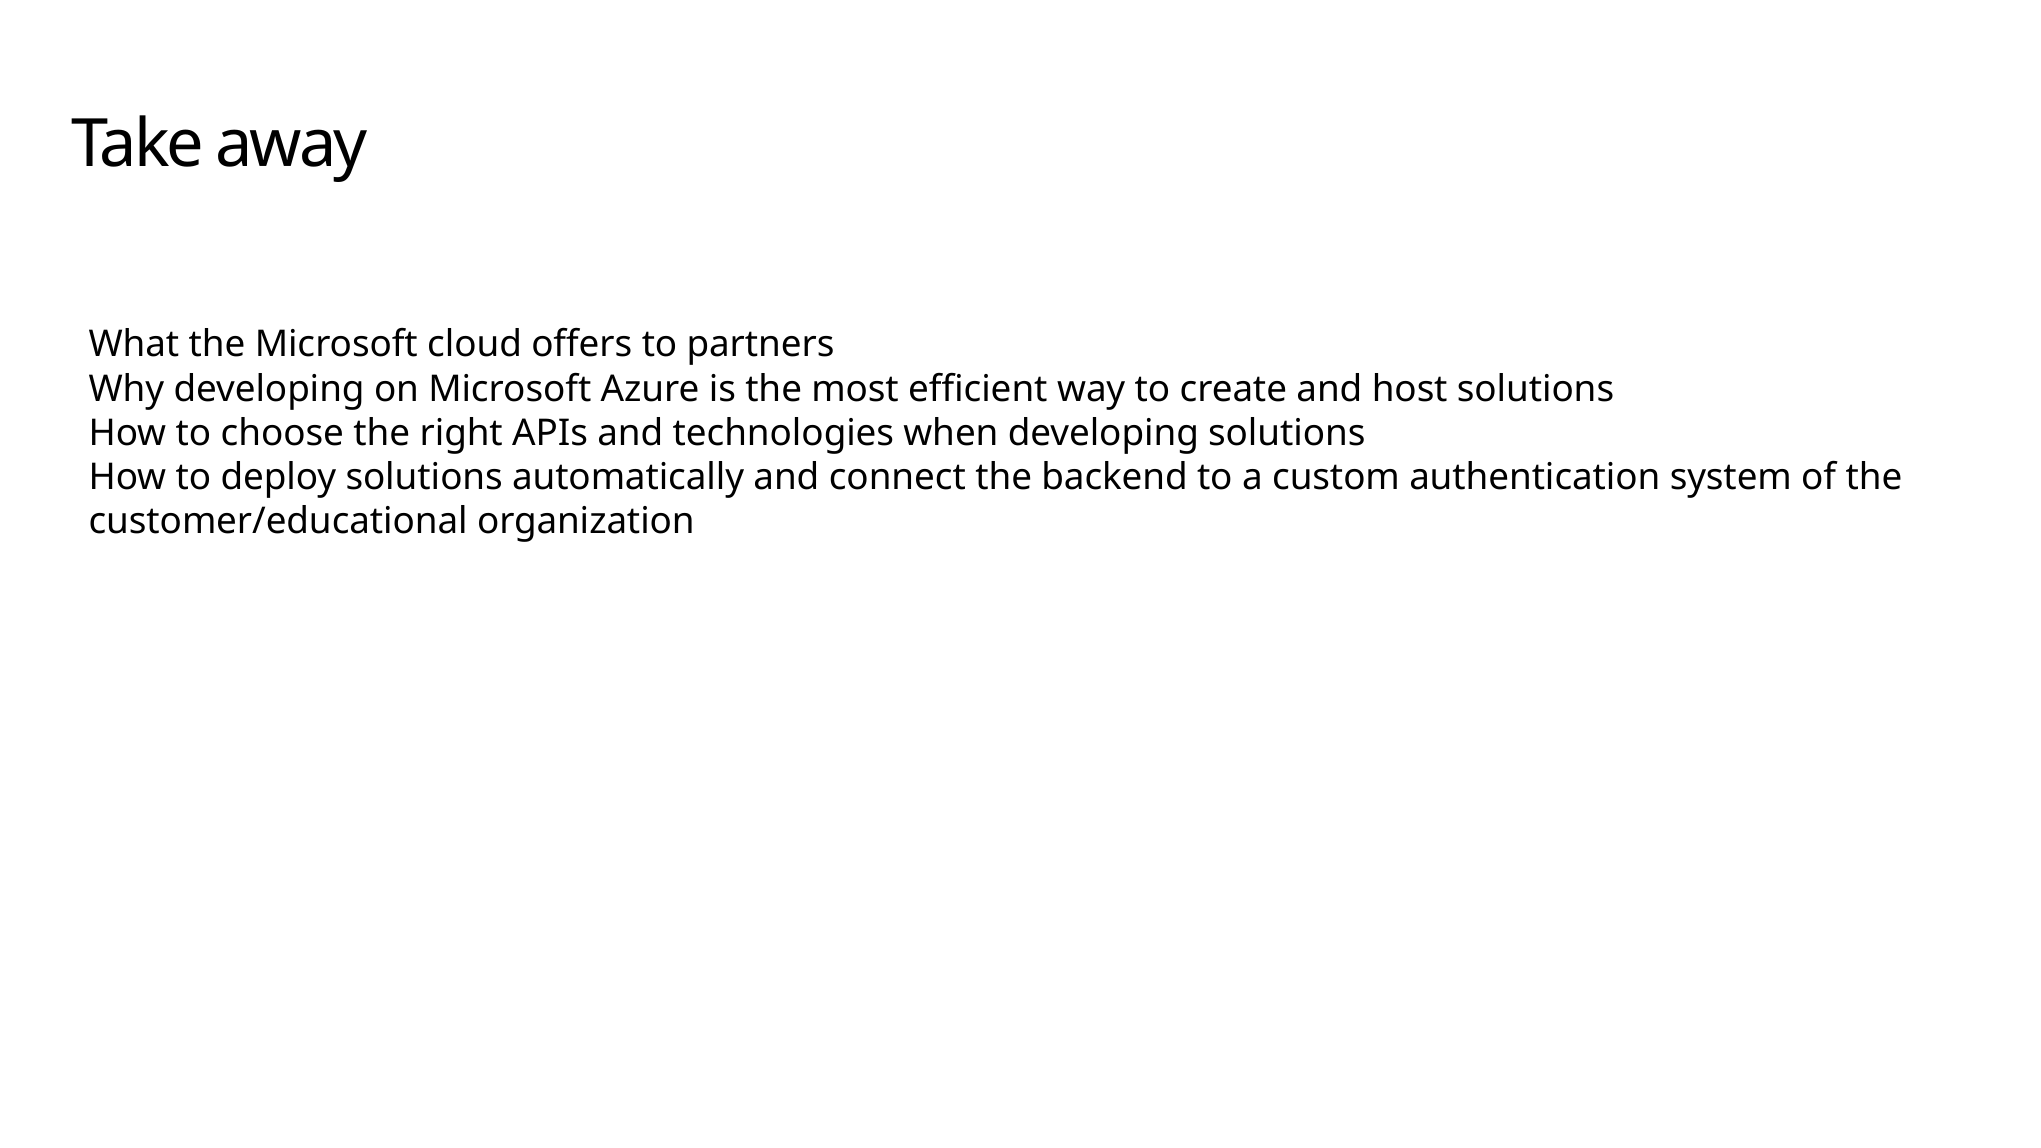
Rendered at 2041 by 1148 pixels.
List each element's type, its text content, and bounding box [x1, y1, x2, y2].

title Take away [71, 72, 1969, 198]
list What the Microsoft cloud offers to partners Why developing on Microsoft Azure is the most efficient way to create and host solutions How to choose the right APIs and technologies when developing solutions How to deploy solutions automatically and connect the backend to a custom authentication system of the customer/educational organization [73, 312, 1970, 550]
